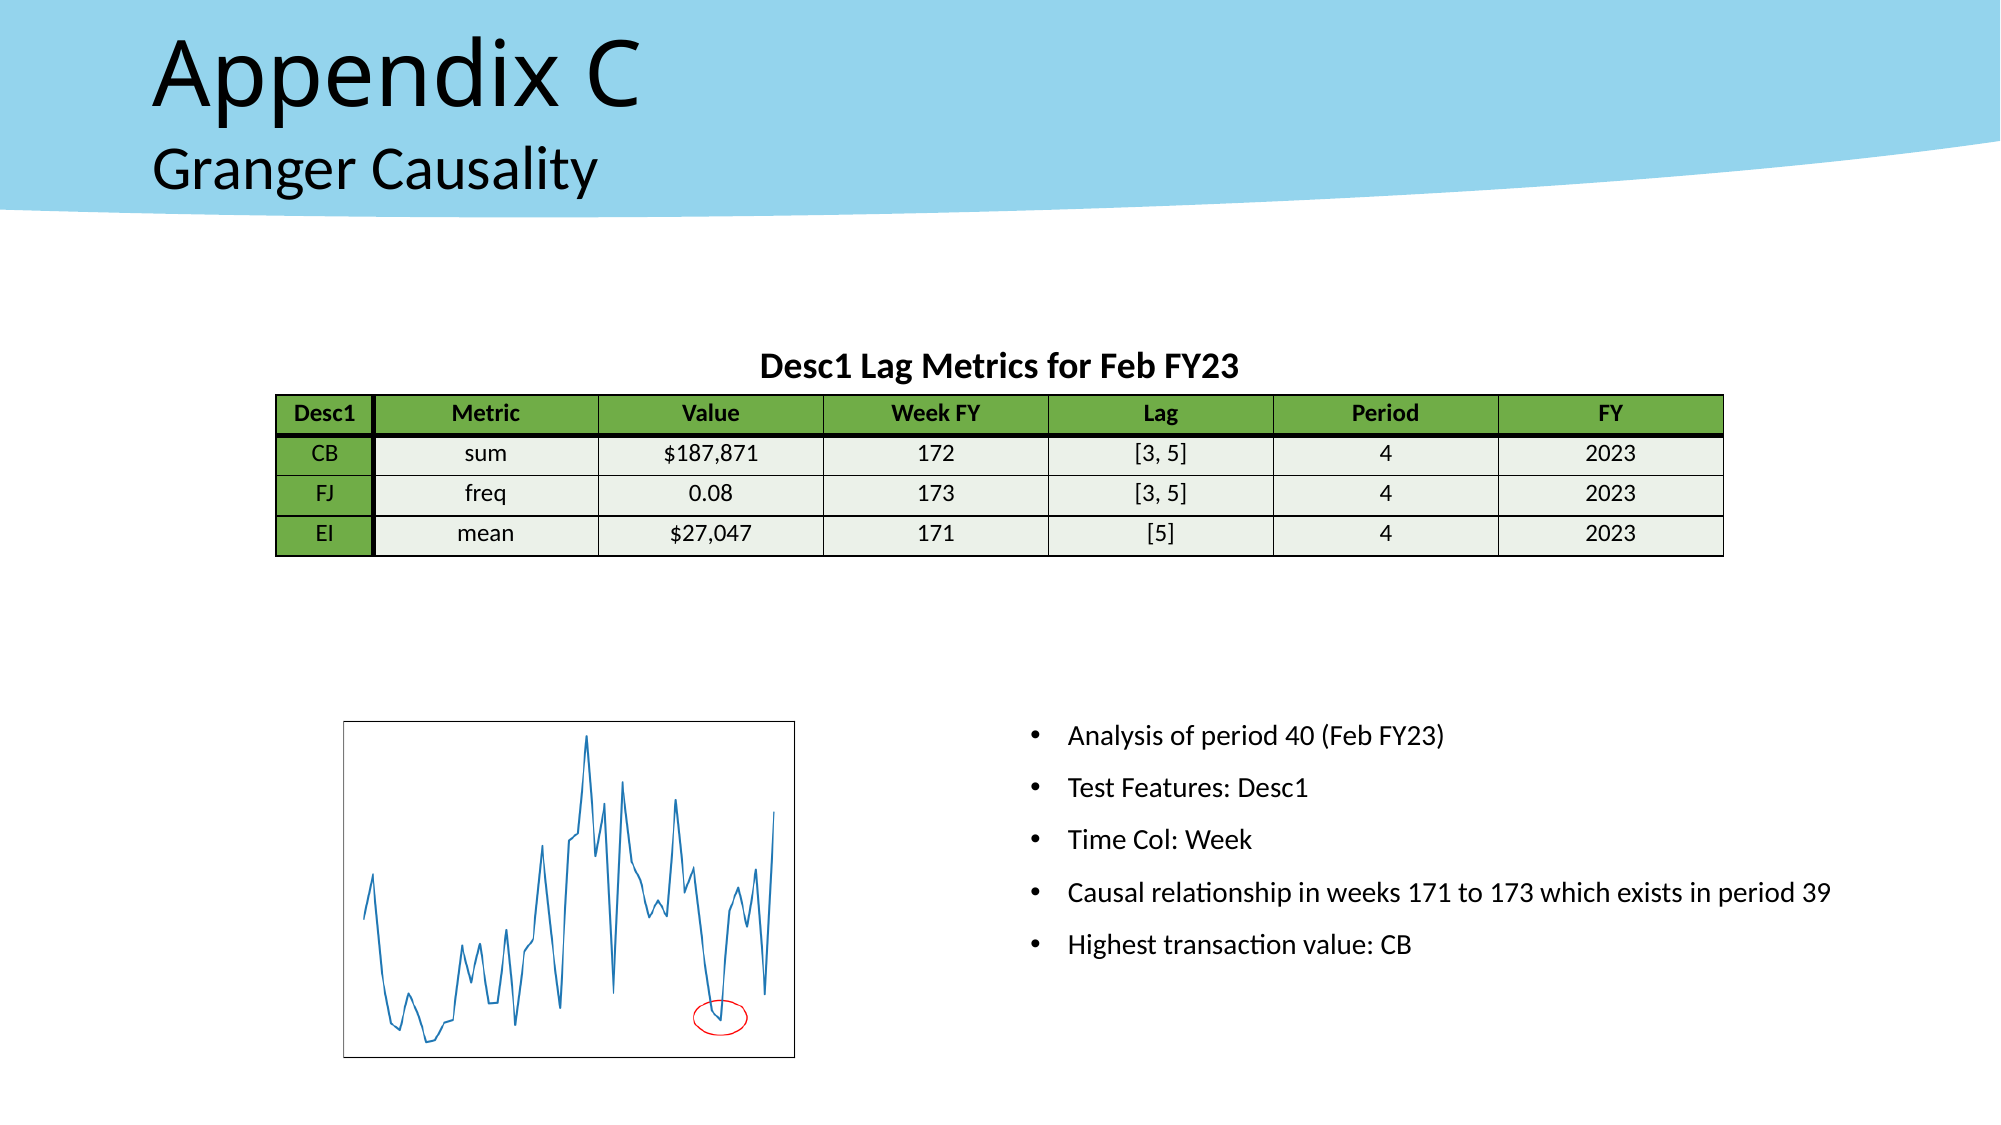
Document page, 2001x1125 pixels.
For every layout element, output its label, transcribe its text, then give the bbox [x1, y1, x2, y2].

table_cell 2023 [1499, 476, 1723, 515]
list Granger Causality [137, 127, 1863, 205]
table_cell [3, 5] [1049, 476, 1273, 515]
table_cell 4 [1274, 517, 1498, 555]
list Analysis of period 40 (Feb FY23) Test Features: Desc1 Time Col: Week Causal relationship in weeks 171 to 173 which exists in period 39 Highest transaction value: CB [999, 712, 1863, 1066]
table_cell 2023 [1499, 438, 1723, 475]
table_cell Desc1 [277, 396, 371, 433]
title Appendix C [137, 26, 1863, 127]
table_cell 171 [824, 517, 1048, 555]
table_cell Week FY [824, 396, 1048, 433]
table_cell Metric [376, 396, 598, 433]
table_cell CB [277, 438, 371, 475]
table_cell Period [1274, 396, 1498, 433]
table_cell sum [376, 438, 598, 475]
table_cell EI [277, 517, 371, 555]
table_cell FJ [277, 476, 371, 515]
table_header Desc1 Lag Metrics for Feb FY23 [277, 343, 1721, 394]
table_cell 173 [824, 476, 1048, 515]
table_cell [5] [1049, 517, 1273, 555]
table_cell Value [599, 396, 823, 433]
table_cell FY [1499, 396, 1723, 433]
table_cell mean [376, 517, 598, 555]
table_cell 2023 [1499, 517, 1723, 555]
table_cell [3, 5] [1049, 438, 1273, 475]
table_cell 4 [1274, 476, 1498, 515]
table_cell 0.08 [599, 476, 823, 515]
table_cell 4 [1274, 438, 1498, 475]
table_cell $27,047 [599, 517, 823, 555]
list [334, 712, 803, 1066]
table_cell 172 [824, 438, 1048, 475]
table_cell freq [376, 476, 598, 515]
table_cell $187,871 [599, 438, 823, 475]
table_cell Lag [1049, 396, 1273, 433]
